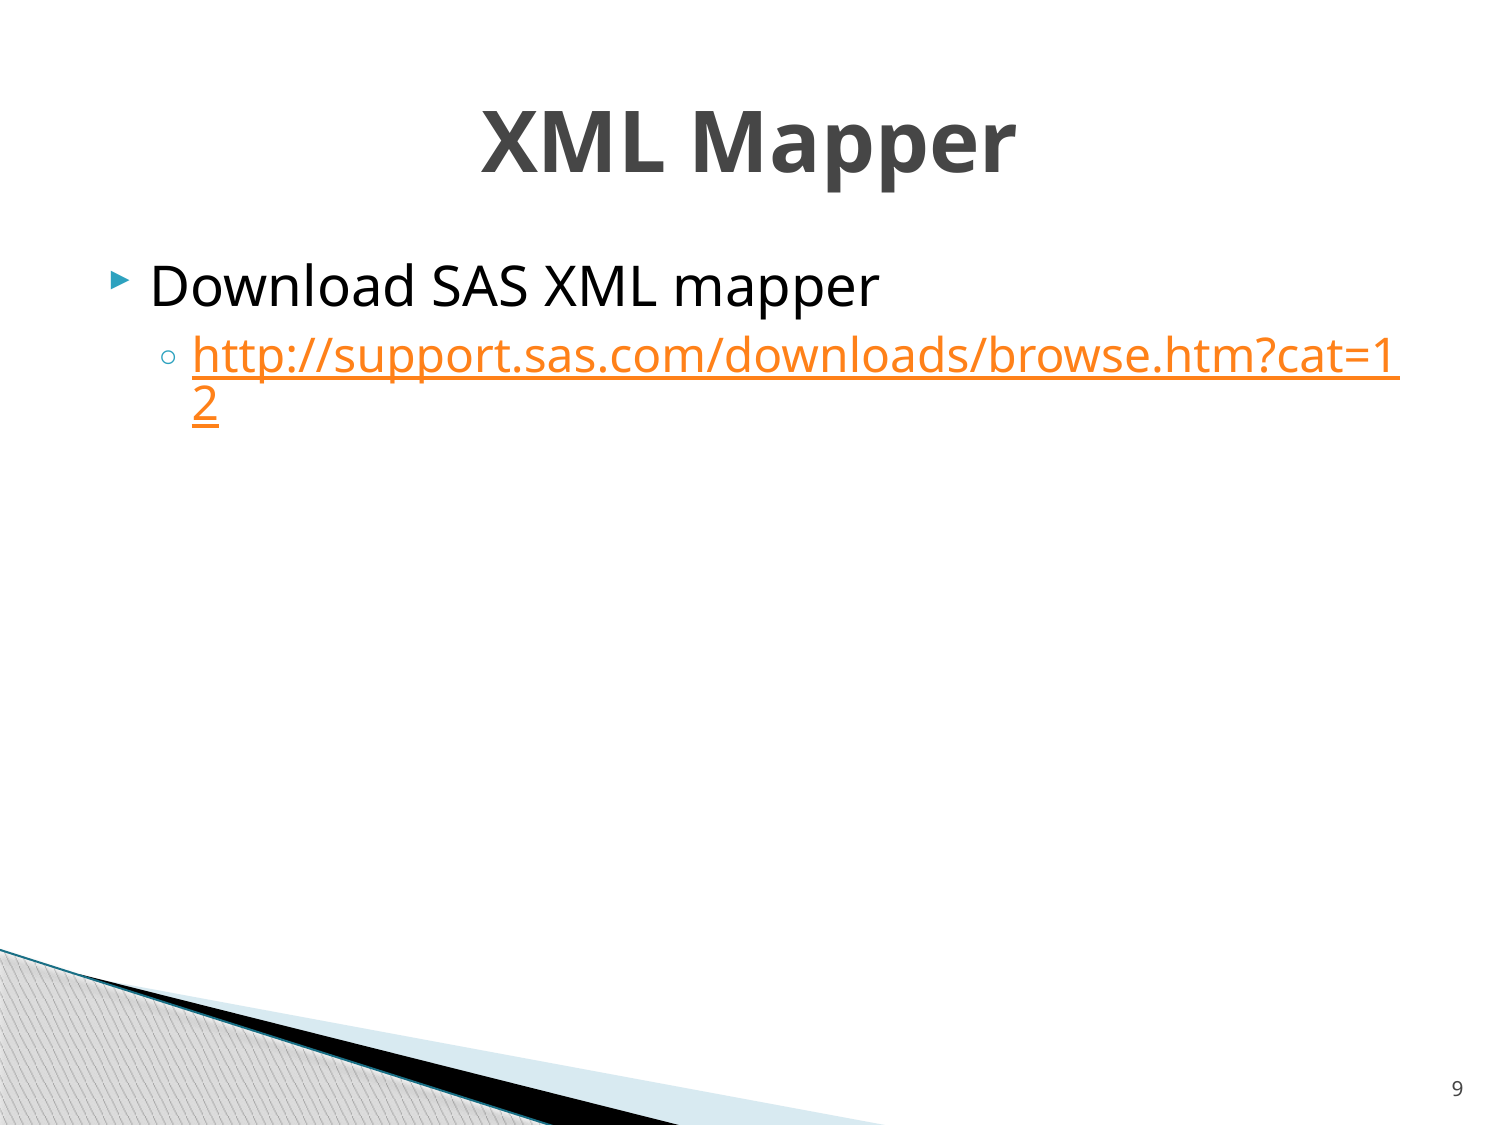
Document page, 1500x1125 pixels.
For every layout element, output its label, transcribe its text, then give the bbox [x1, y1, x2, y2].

list Download SAS XML mapper http://support.sas.com/downloads/browse.htm?cat=12 [75, 243, 1425, 986]
slide_number 9 [1418, 1051, 1479, 1112]
title XML Mapper [75, 45, 1425, 233]
